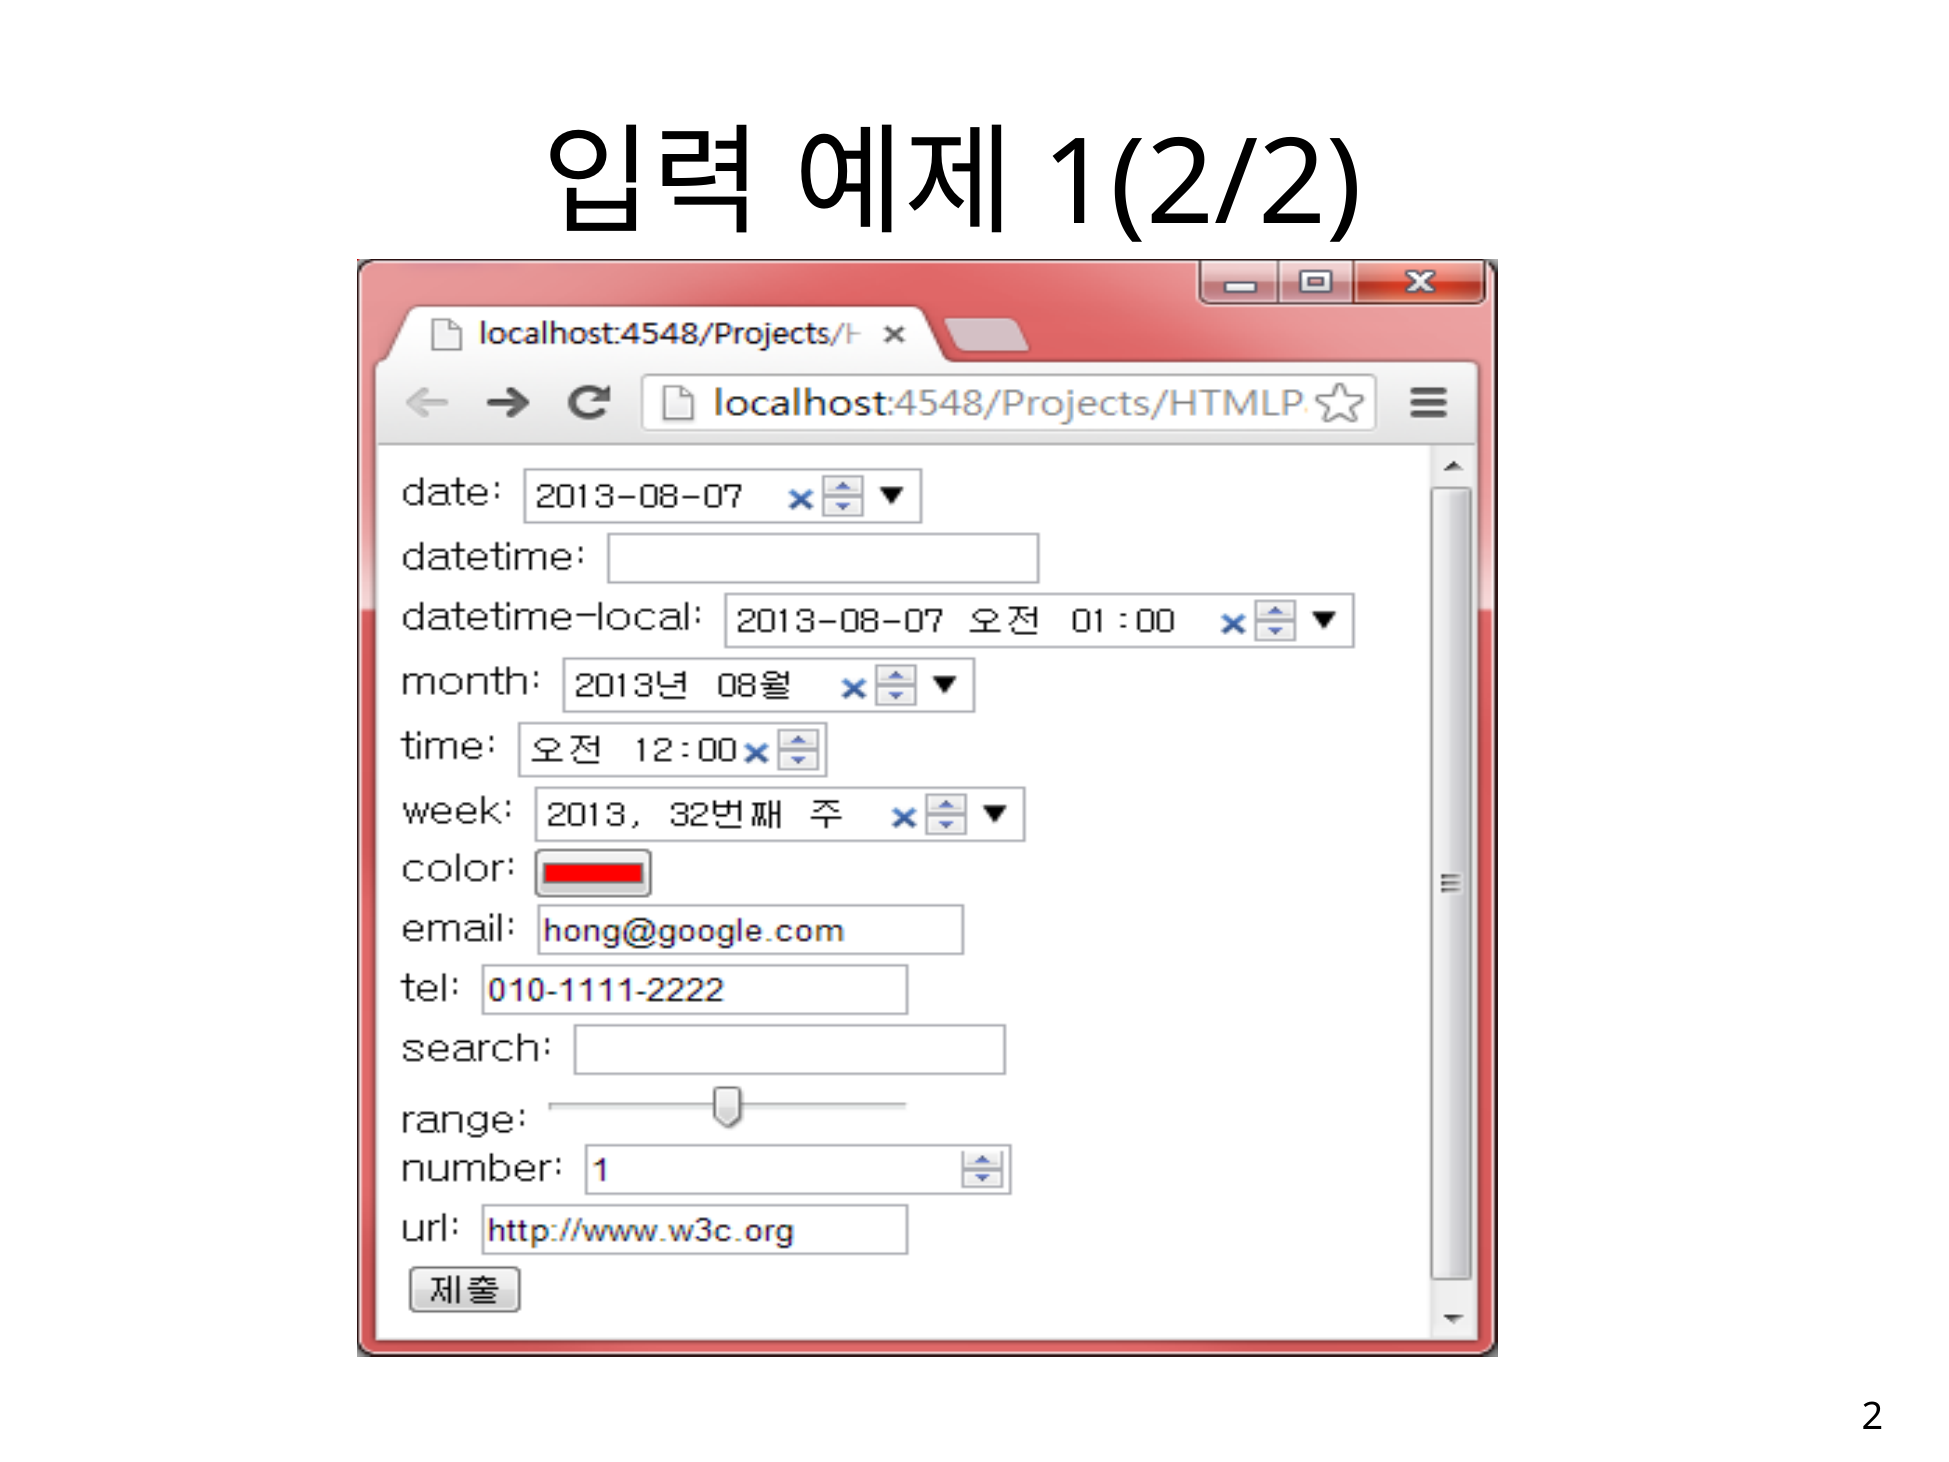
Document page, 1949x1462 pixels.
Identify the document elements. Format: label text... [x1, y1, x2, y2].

slide_number 2 [1492, 1372, 1899, 1462]
text_box 입력 예제1(2/2) [156, 91, 1749, 255]
picture [357, 259, 1498, 1358]
